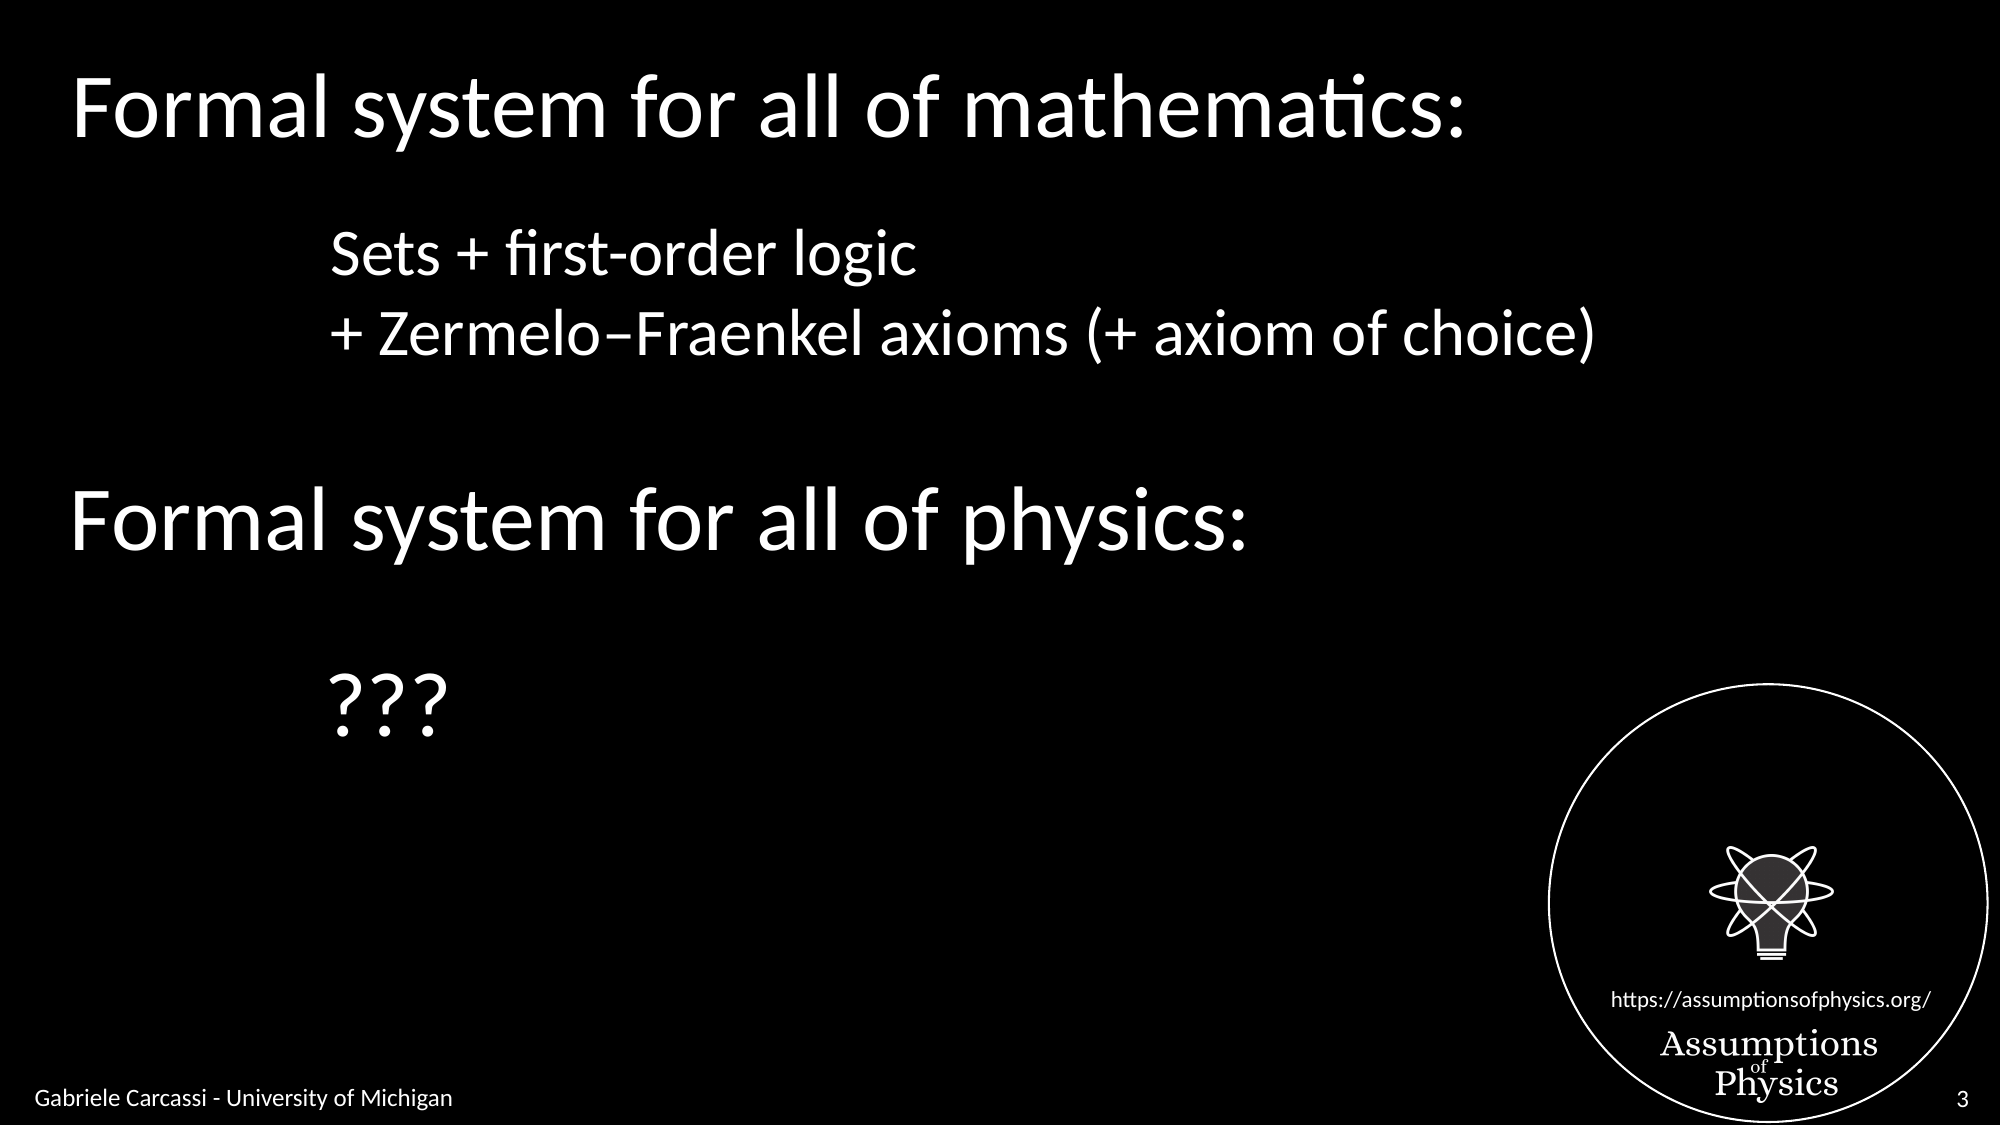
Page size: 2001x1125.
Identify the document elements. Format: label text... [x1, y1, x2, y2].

footer Gabriele Carcassi - University of Michigan [19, 1077, 999, 1116]
text_box Formal system for all of physics: [55, 451, 1268, 576]
picture [1709, 846, 1834, 960]
slide_number 3 [1893, 1078, 1985, 1116]
picture [1660, 1029, 1877, 1103]
text_box Sets + first-order logic + Zermelo–Fraenkel axioms (+ axiom of choice) [315, 201, 1629, 376]
text_box Formal system for all of mathematics: [56, 38, 1486, 164]
text_box ??? [309, 637, 467, 763]
